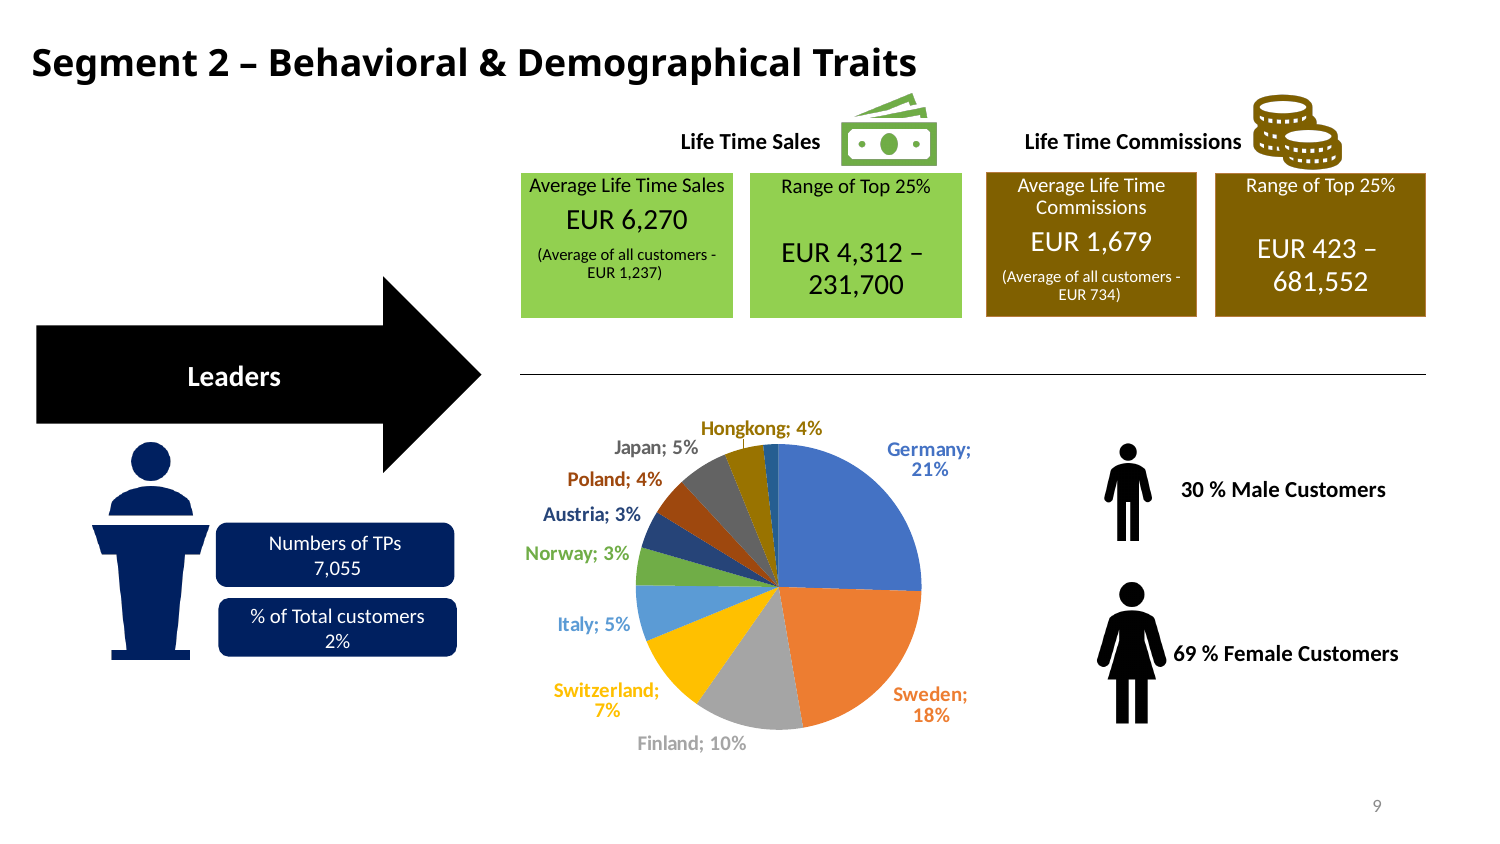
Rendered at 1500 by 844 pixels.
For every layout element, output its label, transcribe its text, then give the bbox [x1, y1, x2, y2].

text_box Life Time Sales [634, 119, 837, 163]
picture [1057, 577, 1207, 728]
text_box Leaders [35, 273, 483, 476]
picture [1245, 82, 1346, 182]
slide_number 9 [1353, 782, 1397, 827]
text_box Range of Top 25% EUR 423 – 681,552 [1215, 173, 1426, 317]
text_box Life Time Commissions [1017, 119, 1245, 163]
text_box 30 % Male Customers [1180, 466, 1400, 510]
text_box Average Life Time Sales EUR 6,270 (Average of all customers - EUR 1,237) [521, 173, 733, 318]
picture [837, 79, 941, 183]
text_box 69 % Female Customers [1207, 630, 1403, 674]
text_box Average Life Time Commissions EUR 1,679 (Average of all customers - EUR 734) [986, 172, 1197, 317]
text_box Numbers of TPs 7,055 [268, 522, 455, 587]
text_box Range of Top 25% EUR 4,312 – 231,700 [750, 173, 962, 318]
chart [484, 410, 1057, 764]
picture [33, 433, 268, 668]
title Segment 2 – Behavioral & Demographical Traits [16, 16, 1486, 113]
text_box % of Total customers 2% [268, 598, 457, 657]
picture [1076, 439, 1180, 544]
